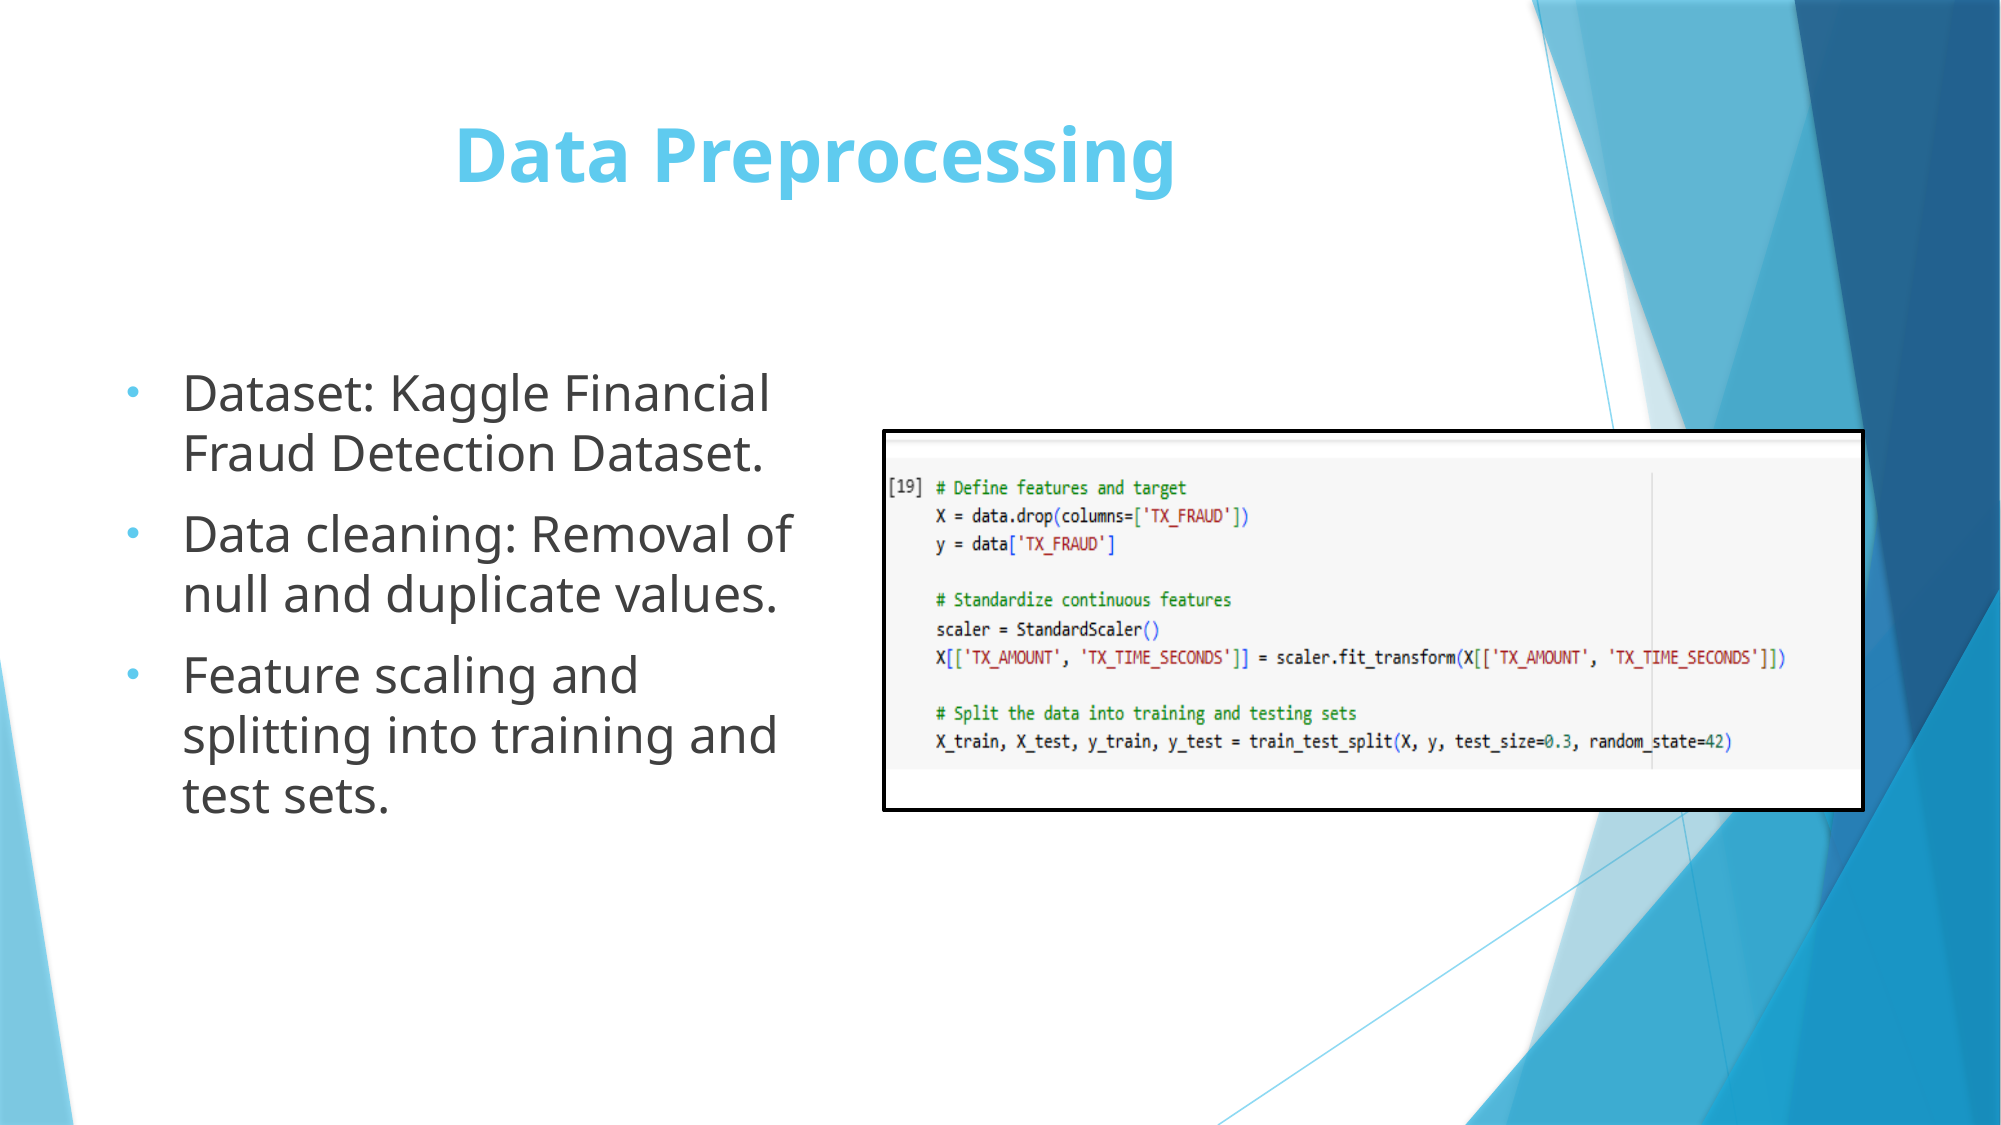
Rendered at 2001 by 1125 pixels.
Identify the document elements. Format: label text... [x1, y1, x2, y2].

title Data Preprocessing [111, 99, 1522, 317]
list Dataset: Kaggle Financial Fraud Detection Dataset. Data cleaning: Removal of null and duplicate values. Feature scaling and splitting into training and test sets. [111, 354, 856, 992]
picture [885, 432, 1862, 809]
